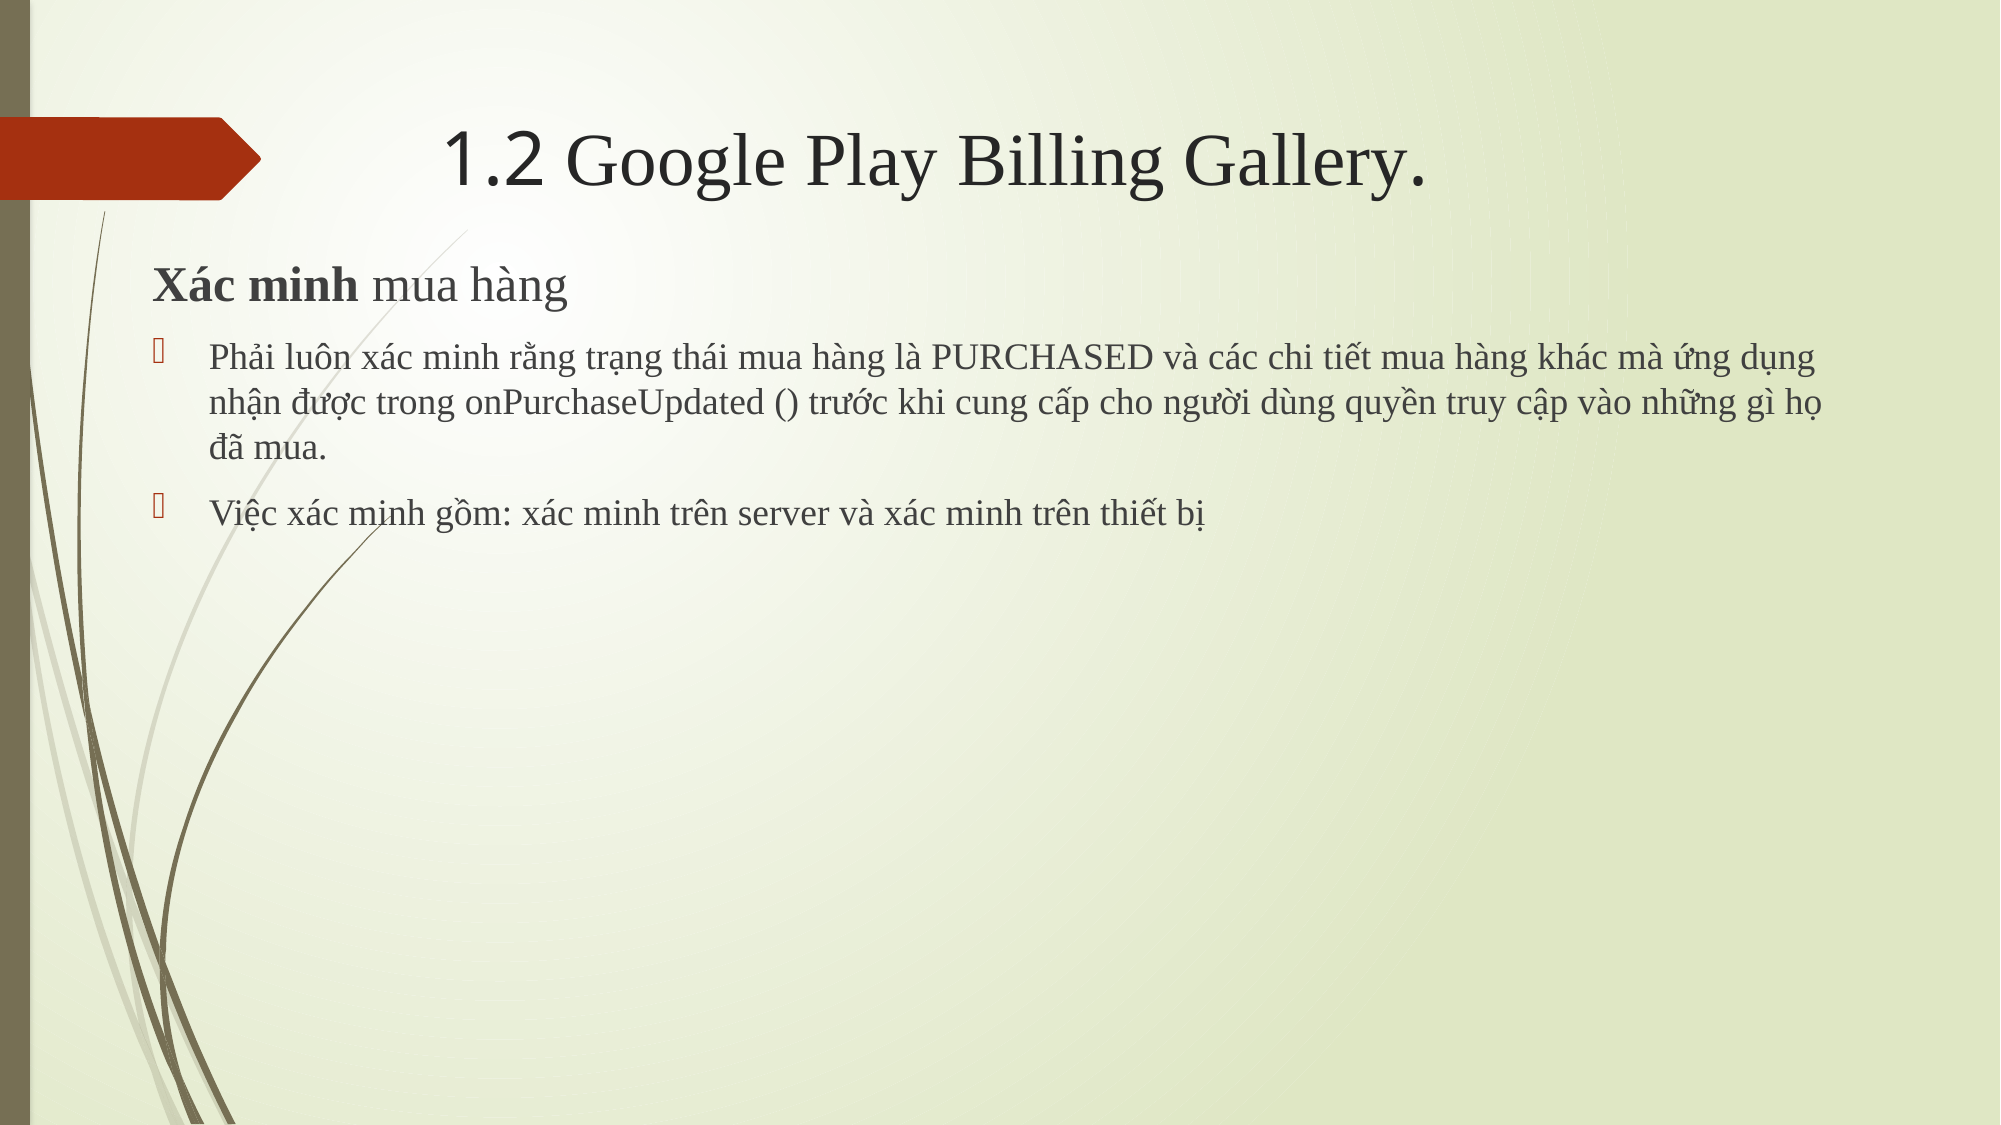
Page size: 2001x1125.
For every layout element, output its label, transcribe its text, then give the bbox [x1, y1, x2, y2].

list Xác minh mua hàng Phải luôn xác minh rằng trạng thái mua hàng là PURCHASED và các chi tiết mua hàng khác mà ứng dụng nhận được trong onPurchaseUpdated () trước khi cung cấp cho người dùng quyền truy cập vào những gì họ đã mua. Việc xác minh gồm: xác minh trên server và xác minh trên thiết bị [137, 243, 1863, 1014]
title 1.2 Google Play Billing Gallery. [425, 102, 1888, 313]
